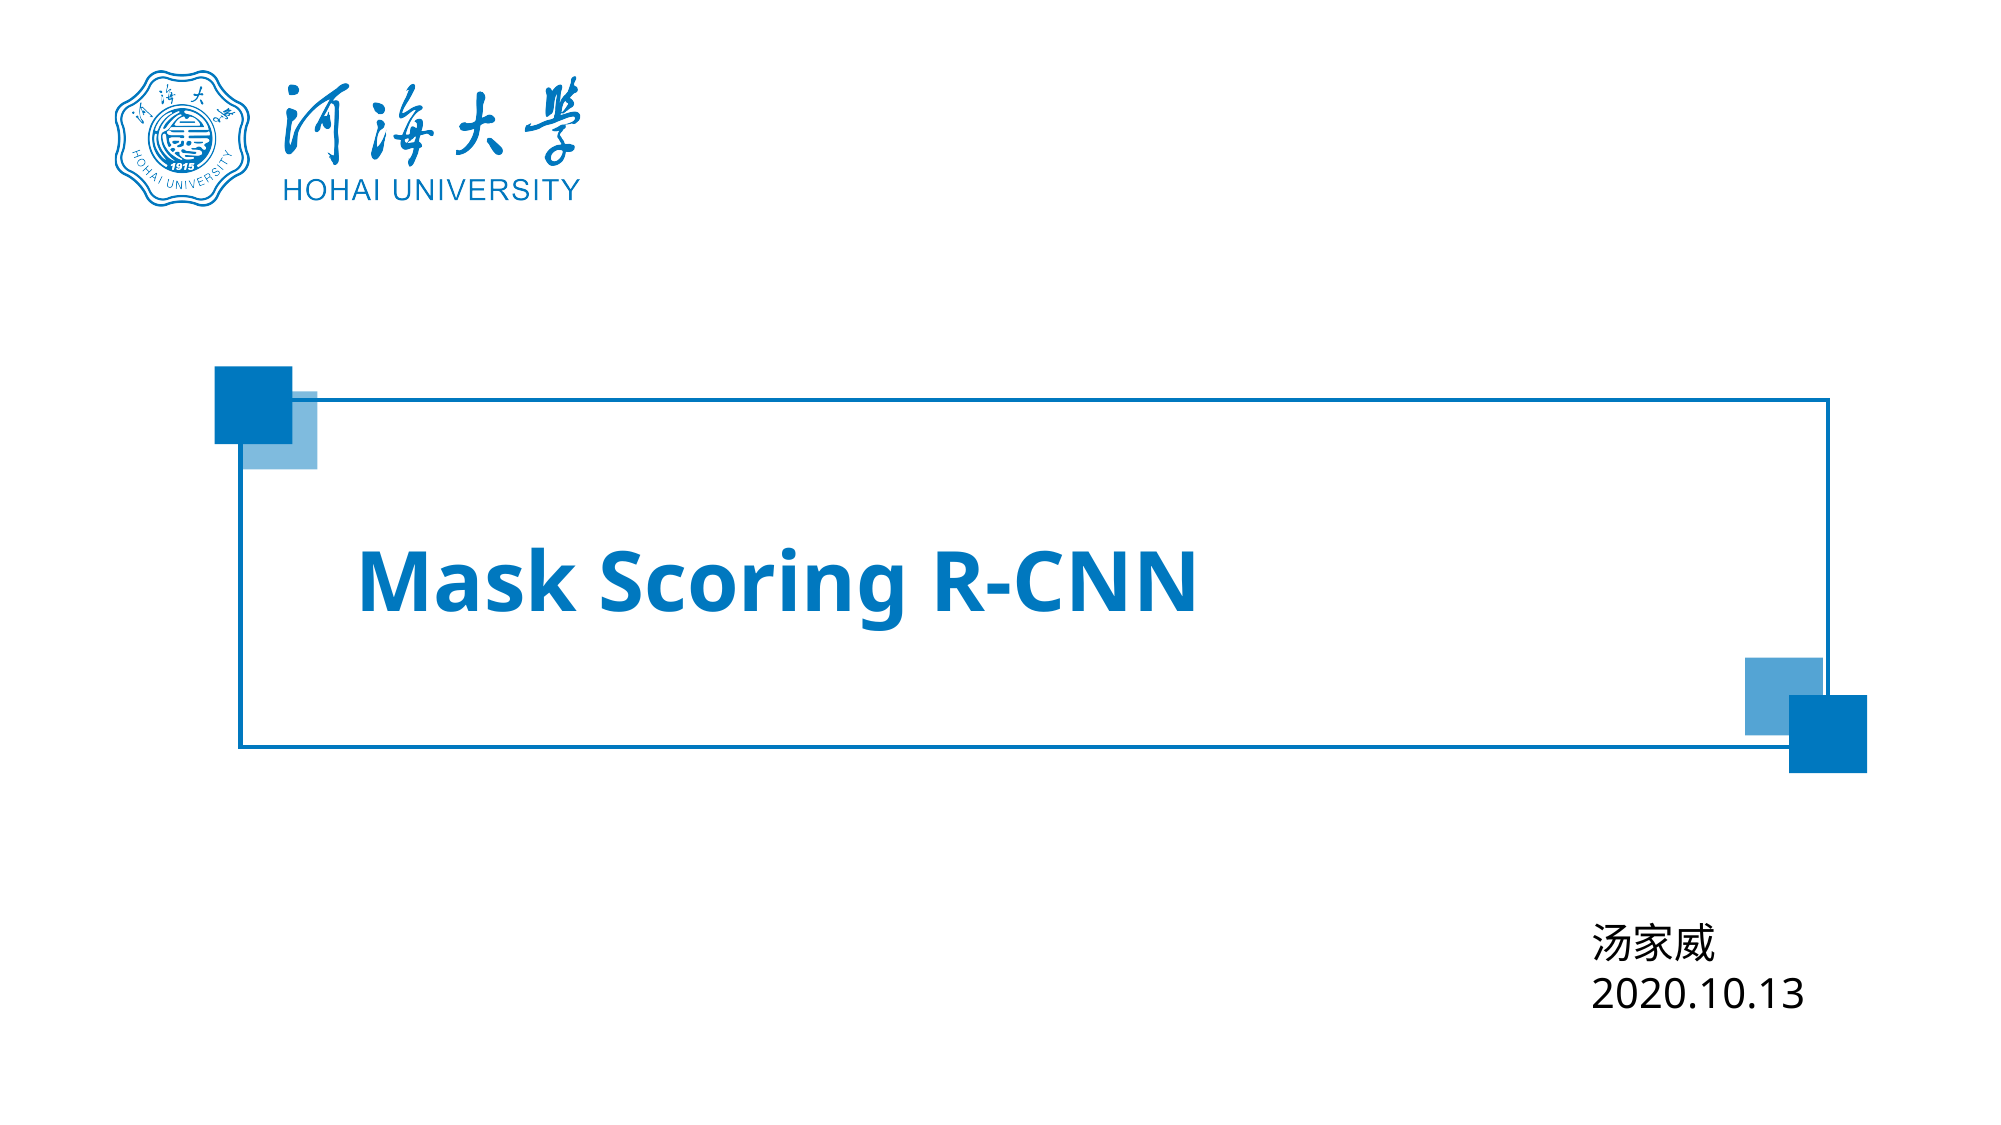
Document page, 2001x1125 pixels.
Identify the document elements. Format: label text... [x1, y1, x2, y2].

text_box [239, 390, 318, 470]
text_box [1788, 694, 1868, 774]
text_box 汤家威 2020.10.13 [1576, 909, 1829, 1025]
text_box [240, 399, 1829, 748]
text_box [214, 365, 293, 445]
text_box [1744, 657, 1824, 736]
picture [114, 70, 600, 225]
